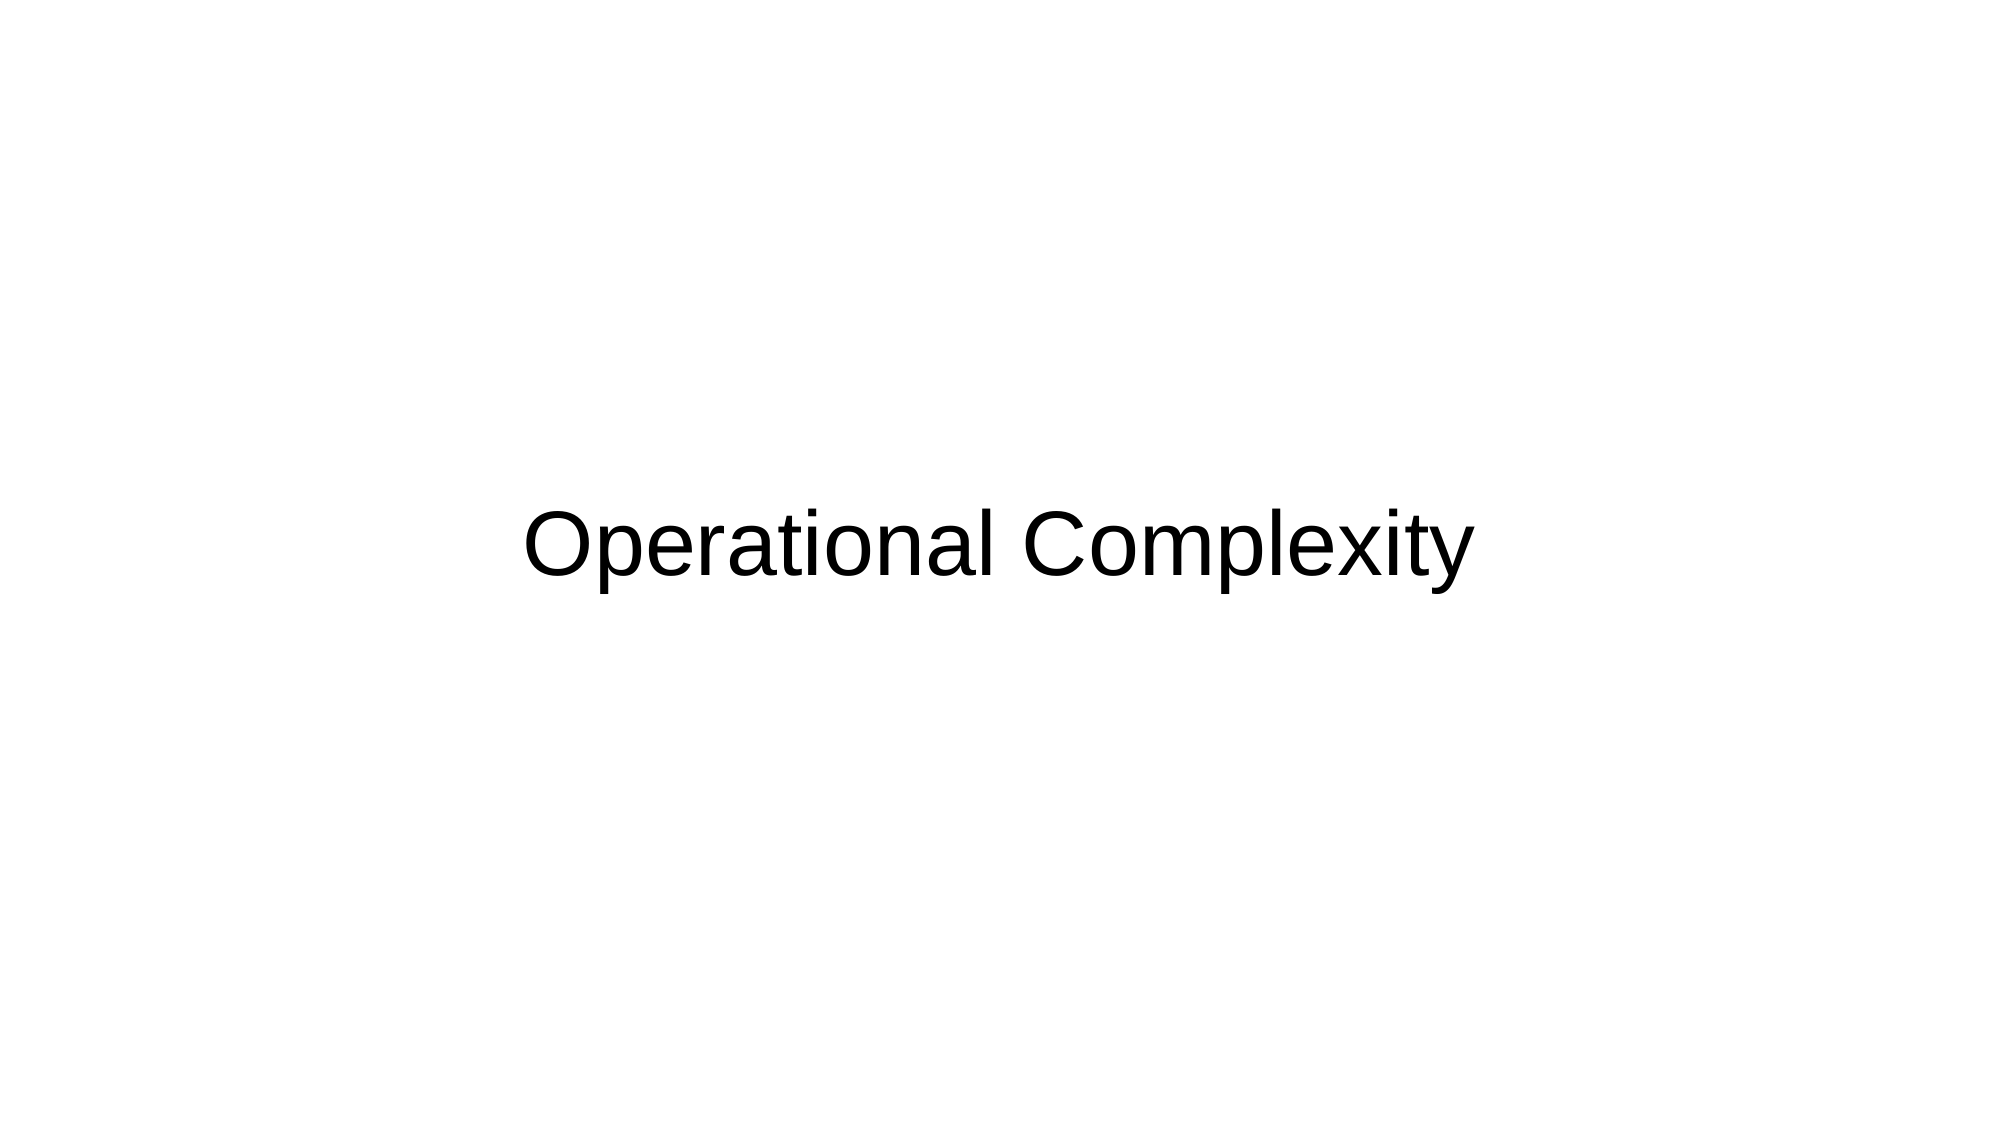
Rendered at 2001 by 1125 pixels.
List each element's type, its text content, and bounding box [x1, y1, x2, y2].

title Operational Complexity [137, 402, 1863, 621]
